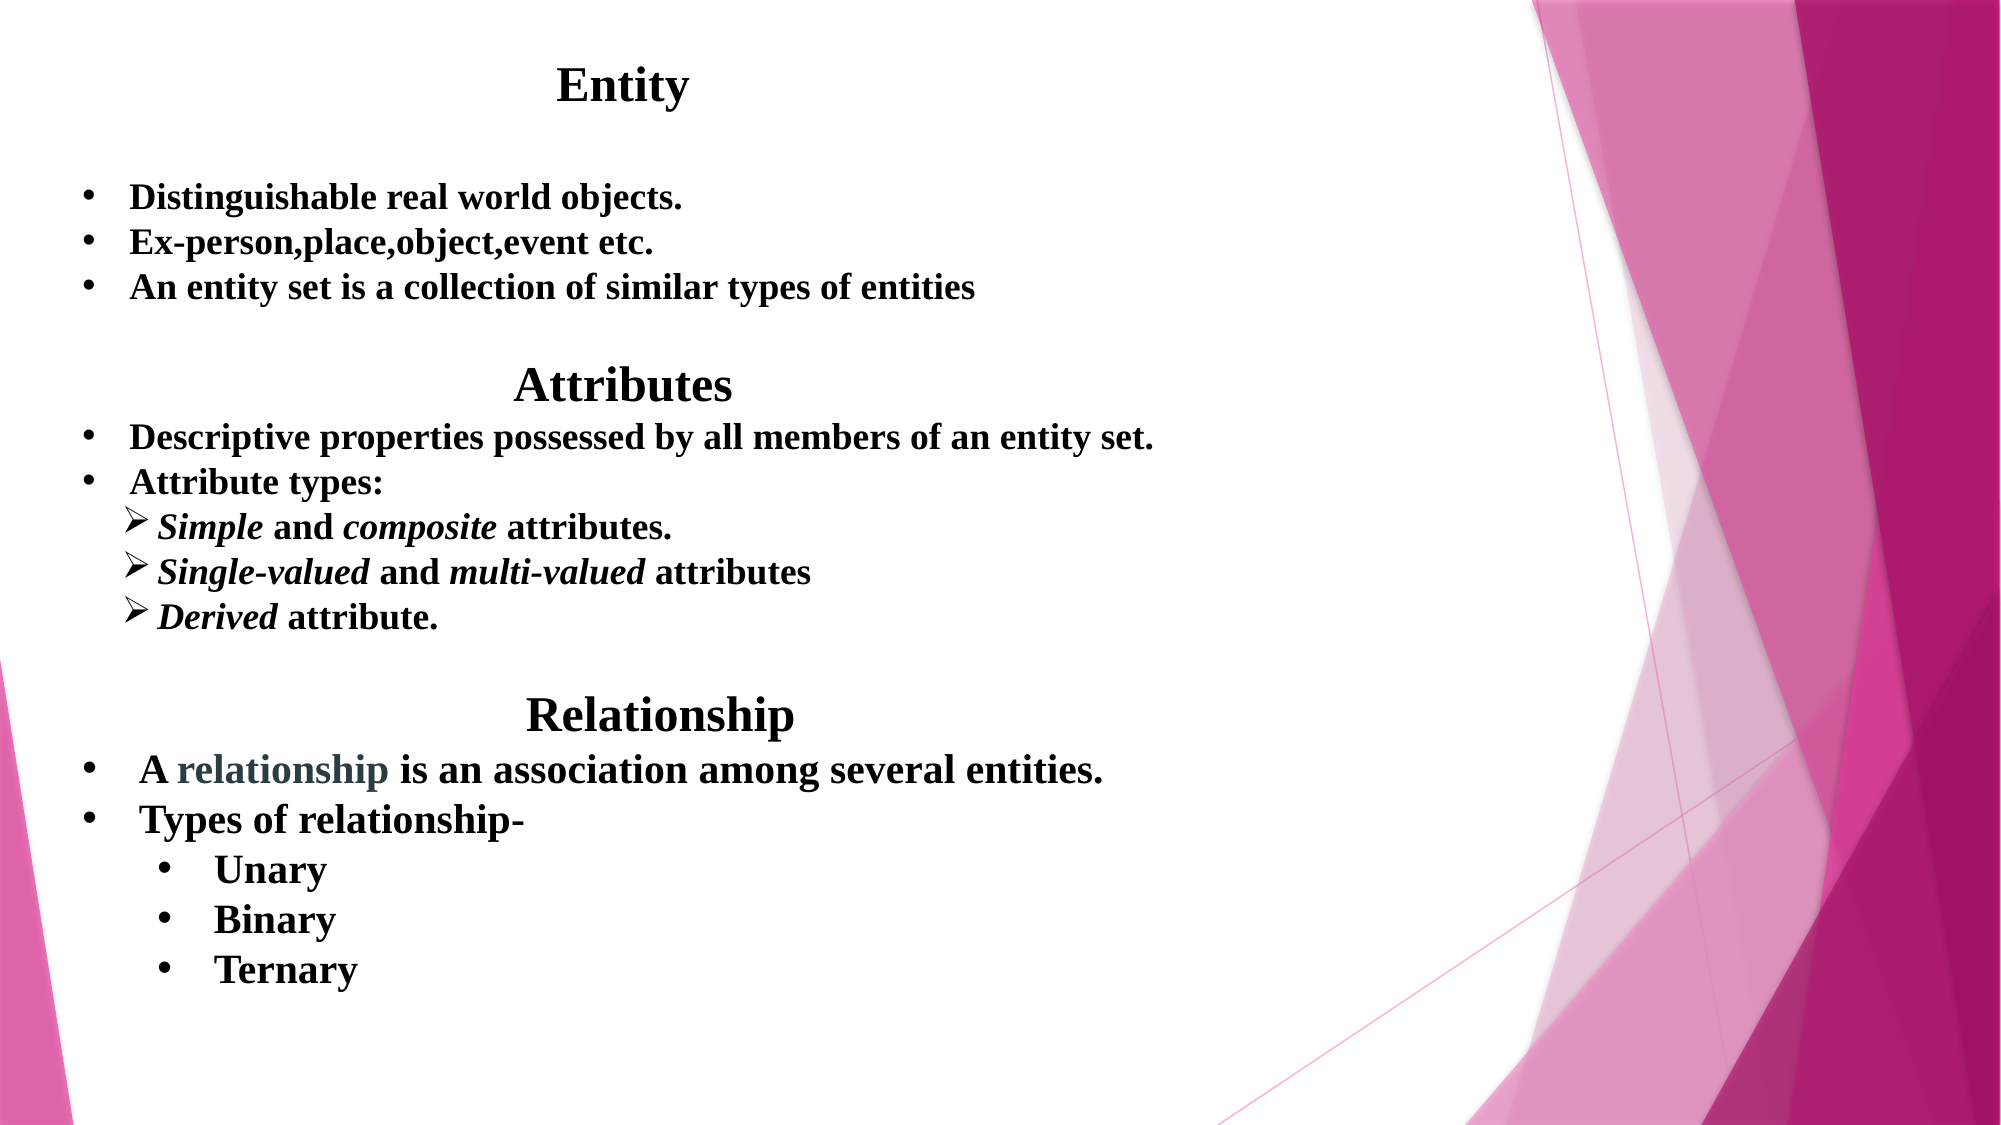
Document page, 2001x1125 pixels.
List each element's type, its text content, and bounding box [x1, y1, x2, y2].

text_box Entity Distinguishable real world objects. Ex-person,place,object,event etc. An entity set is a collection of similar types of entities Attributes Descriptive properties possessed by all members of an entity set. Attribute types: Simple and composite attributes. Single-valued and multi-valued attributes Derived attribute. Relationship A relationship is an association among several entities. Types of relationship- Unary Binary Ternary [67, 44, 1179, 1125]
